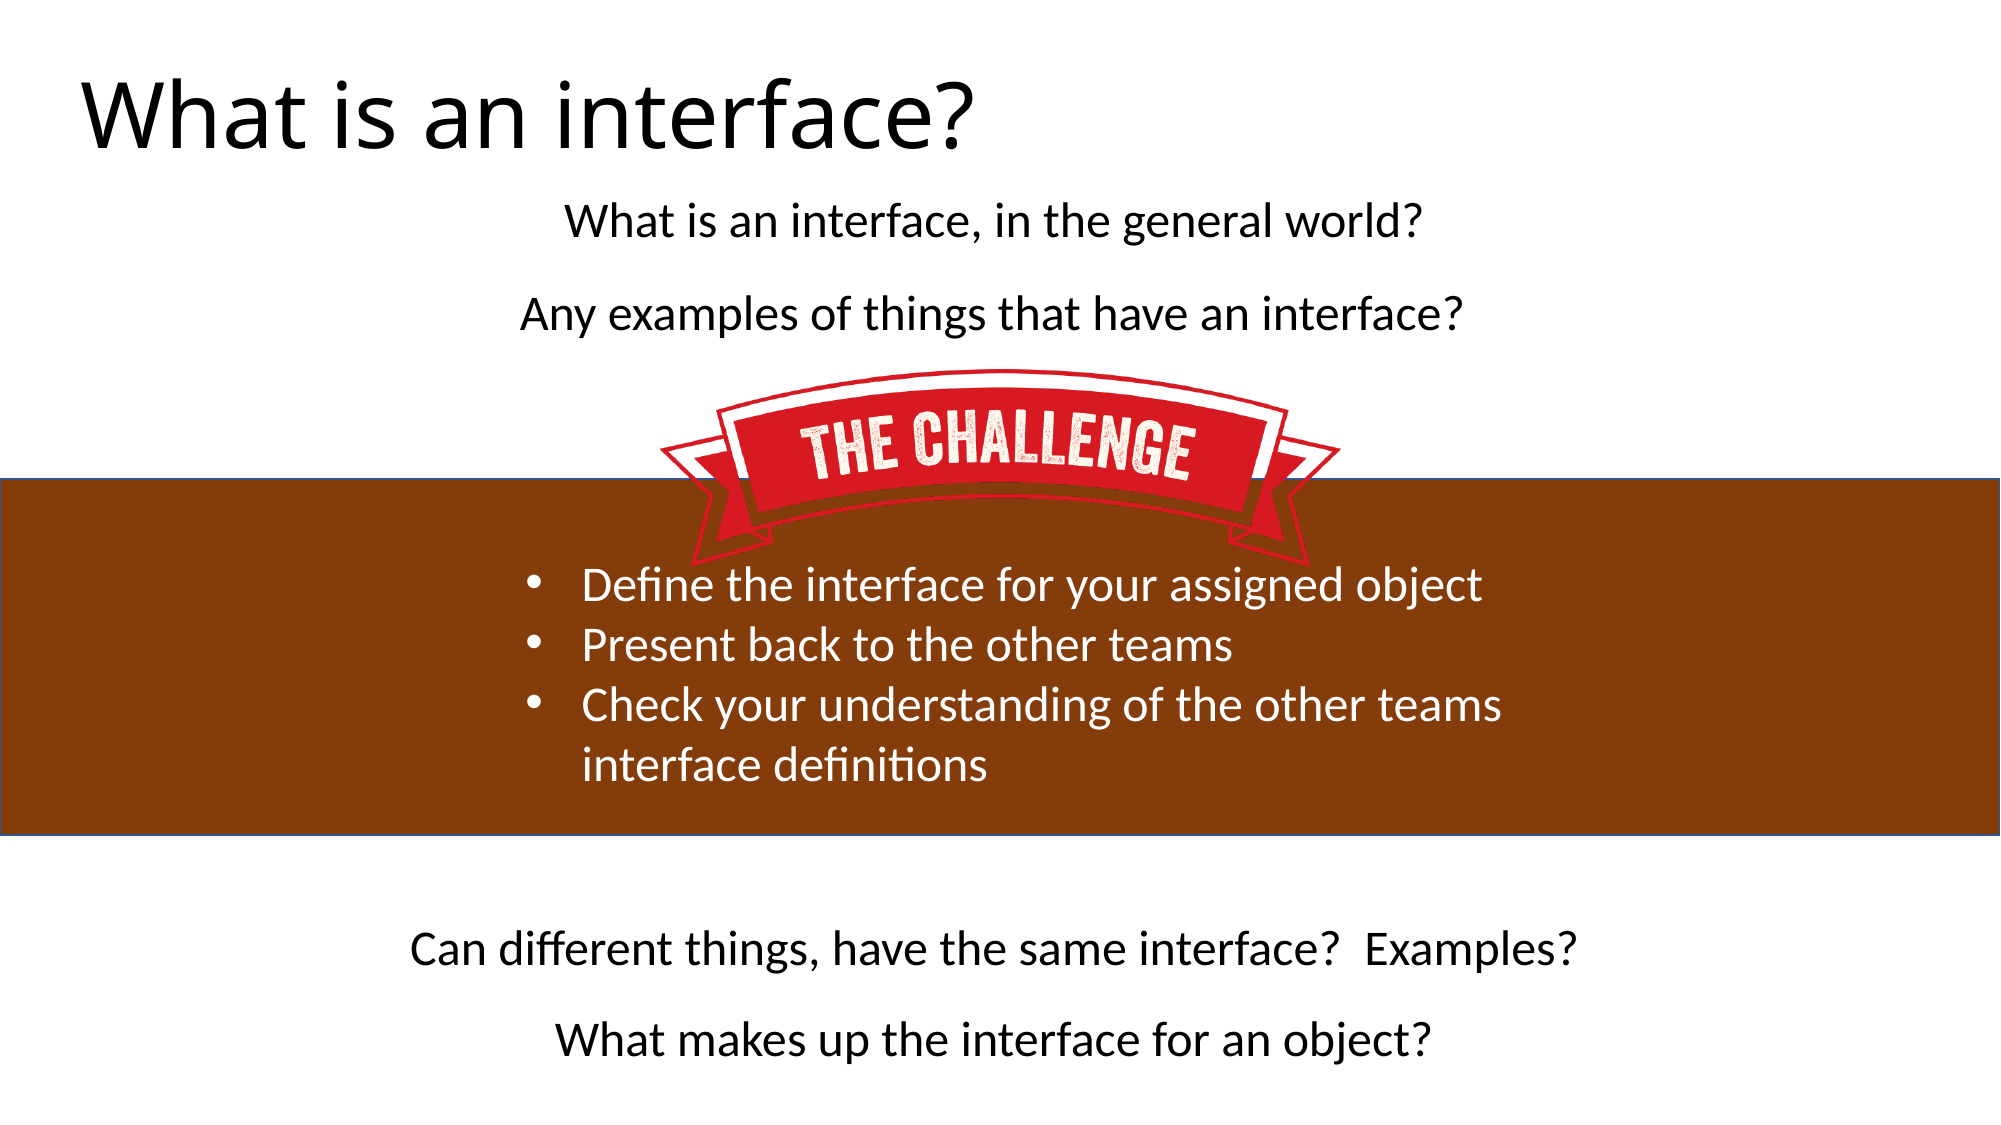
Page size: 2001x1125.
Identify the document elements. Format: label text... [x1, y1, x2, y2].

text_box What makes up the interface for an object? [540, 999, 1460, 1074]
text_box What is an interface, in the general world? [549, 180, 1451, 255]
title What is an interface? [65, 9, 1791, 228]
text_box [0, 359, 2000, 836]
text_box Can different things, have the same interface? Examples? [395, 907, 1605, 983]
text_box Any examples of things that have an interface? [505, 273, 1495, 348]
